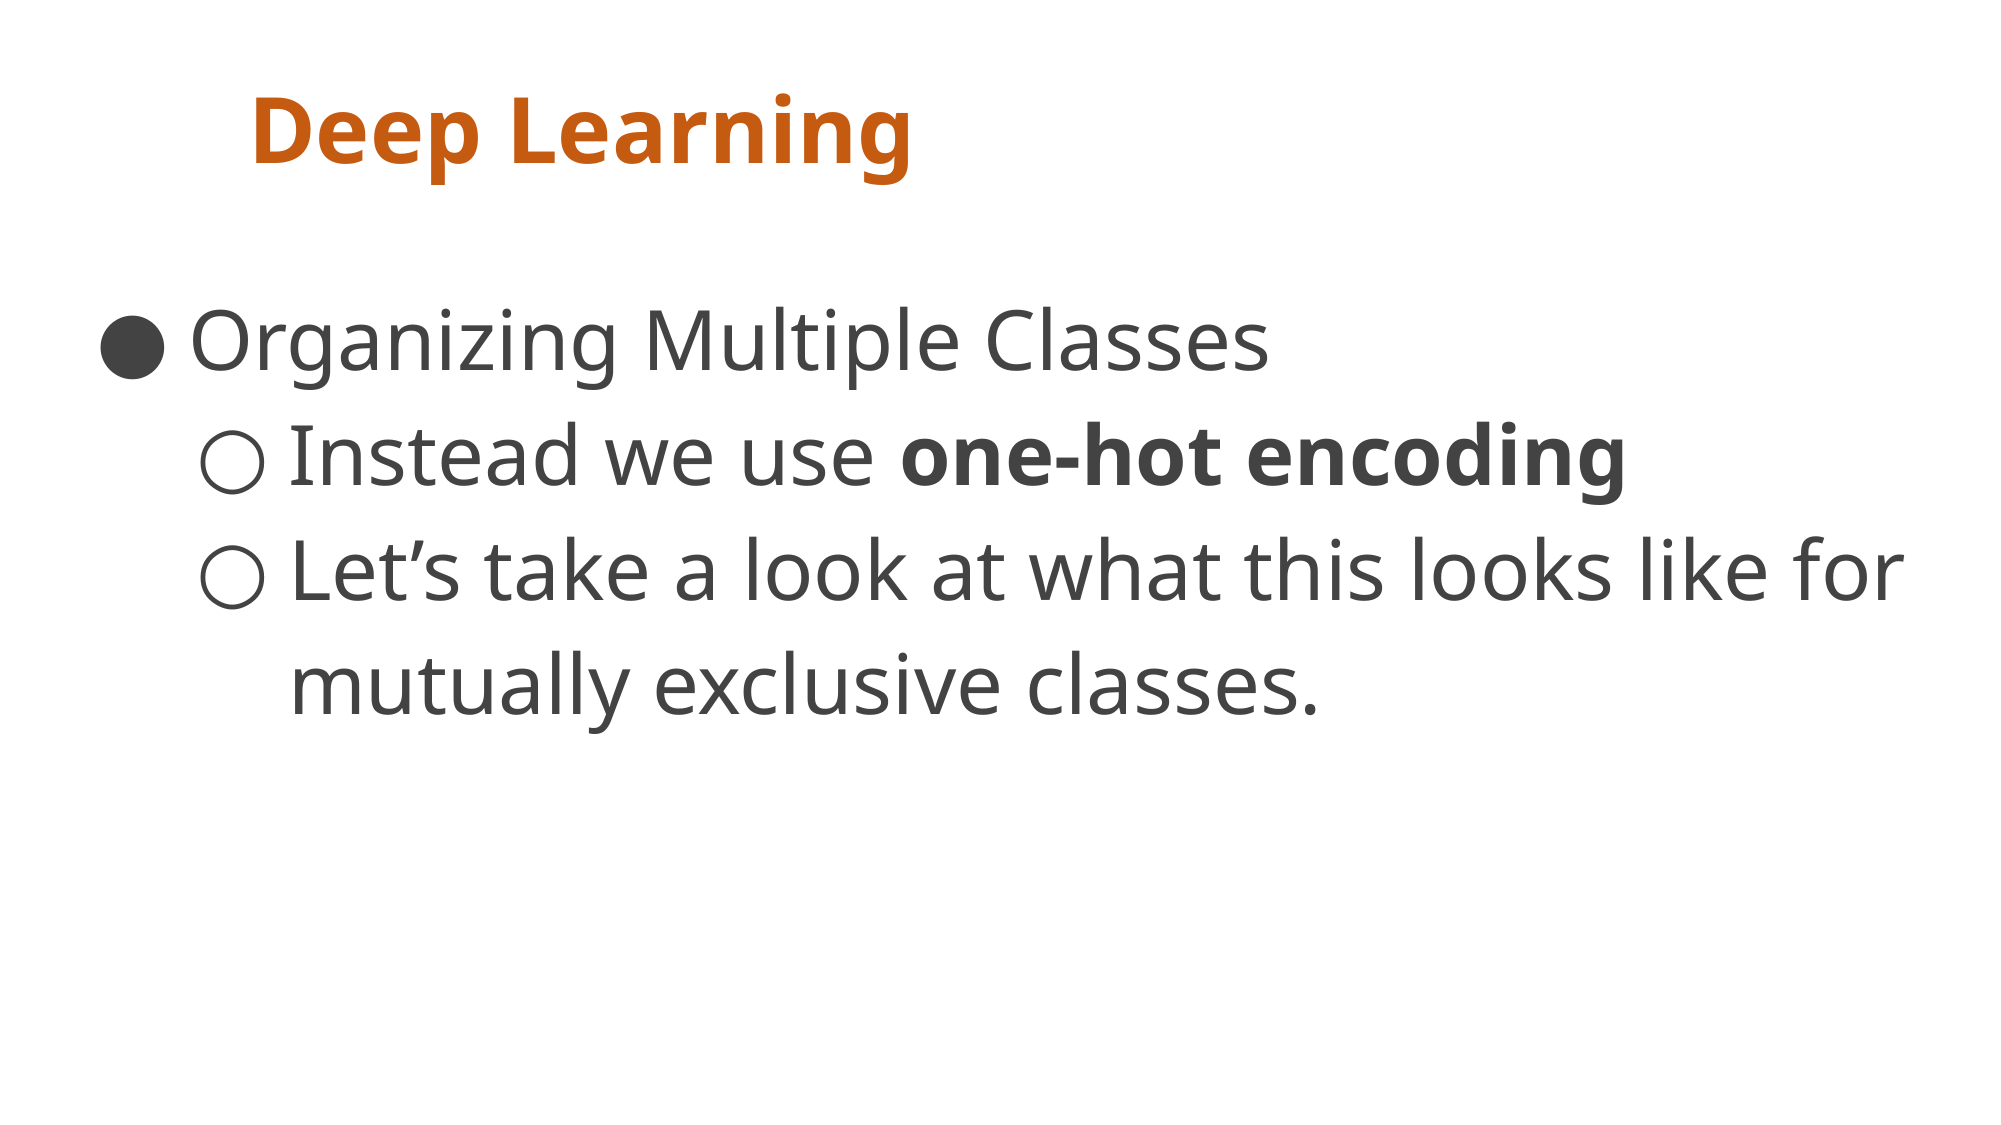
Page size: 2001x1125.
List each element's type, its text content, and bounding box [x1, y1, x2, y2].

title Deep Learning [228, 64, 1932, 190]
list Organizing Multiple Classes Instead we use one-hot encoding Let’s take a look at what this looks like for mutually exclusive classes. [68, 252, 2000, 983]
